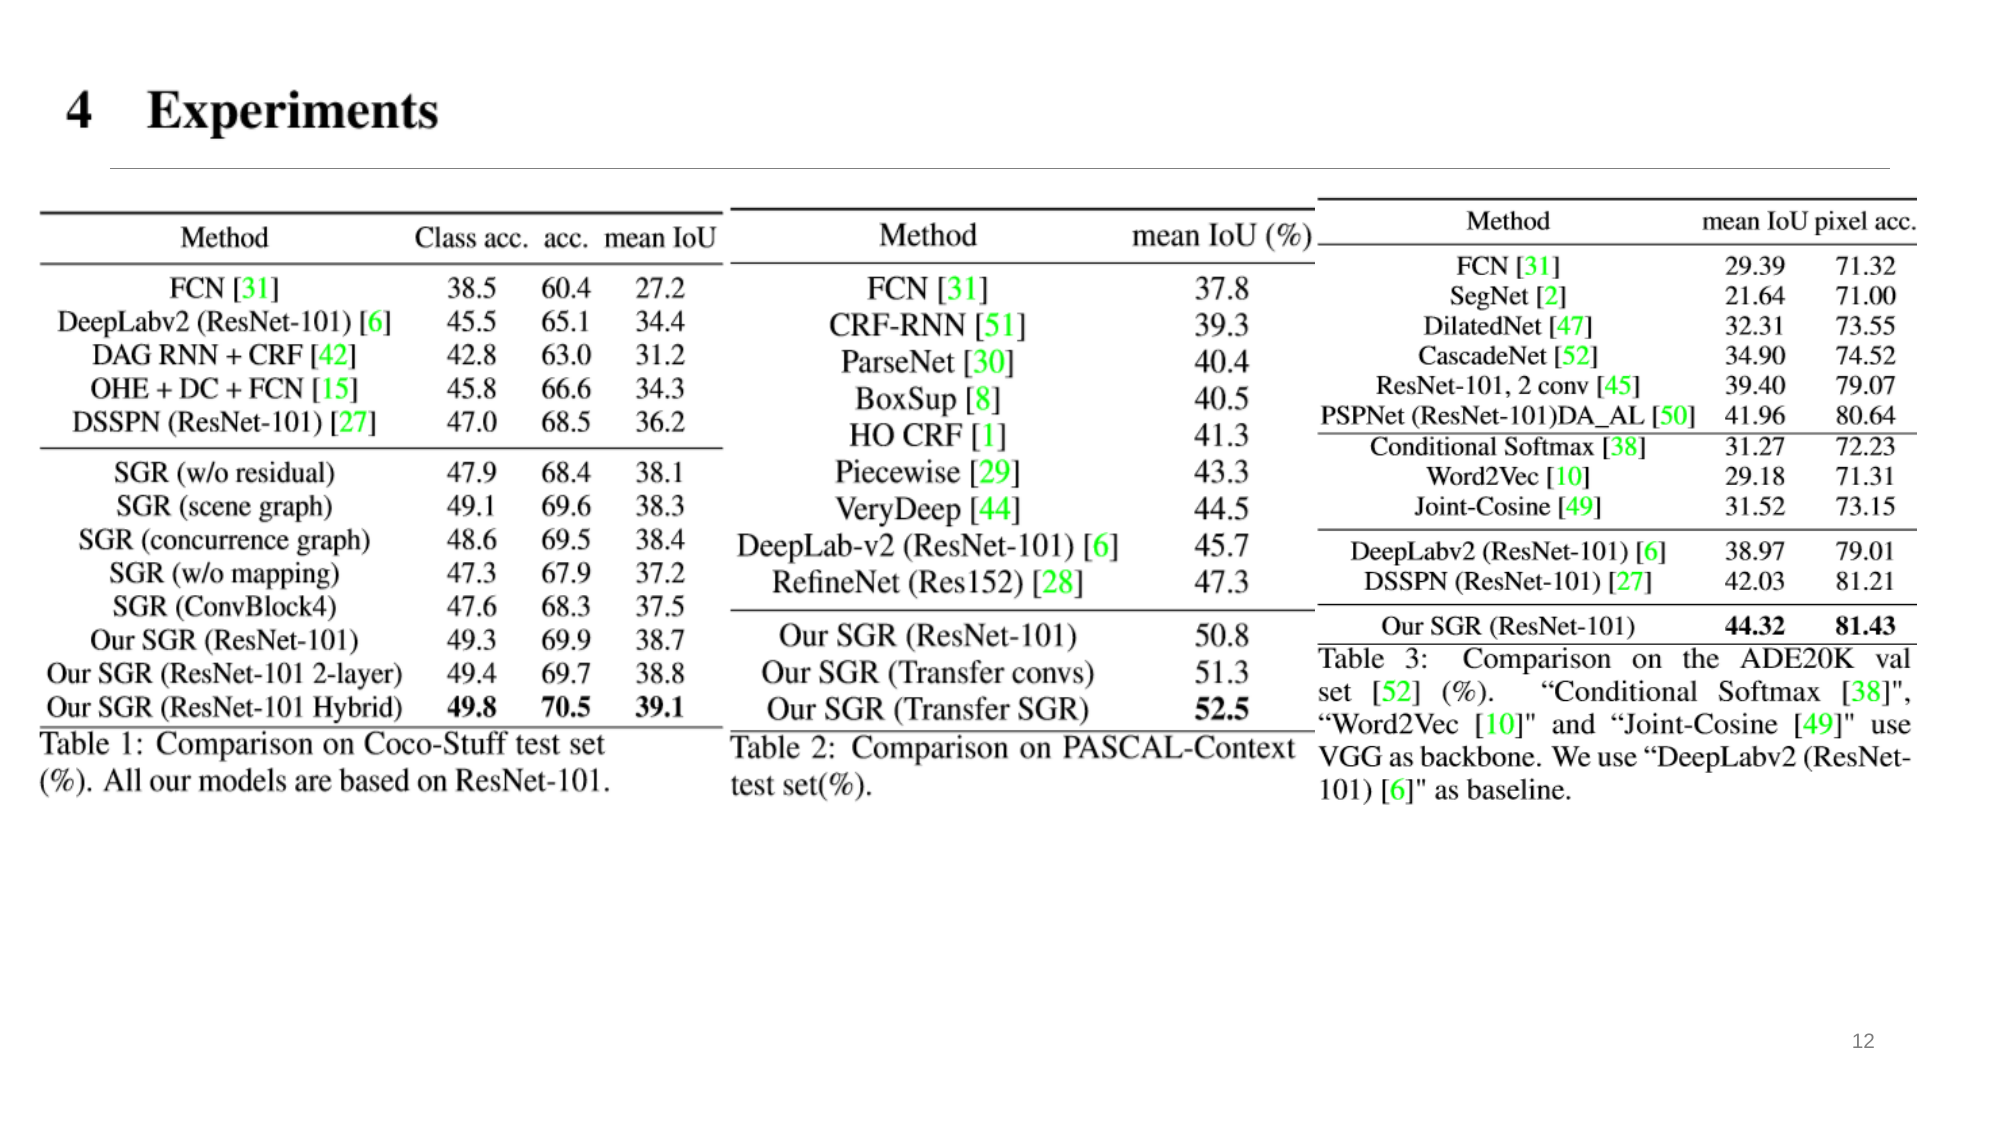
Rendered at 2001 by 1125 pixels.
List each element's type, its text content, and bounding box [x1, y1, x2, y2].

picture [21, 188, 1917, 805]
slide_number 12 [1412, 1023, 1890, 1058]
picture [57, 68, 455, 150]
